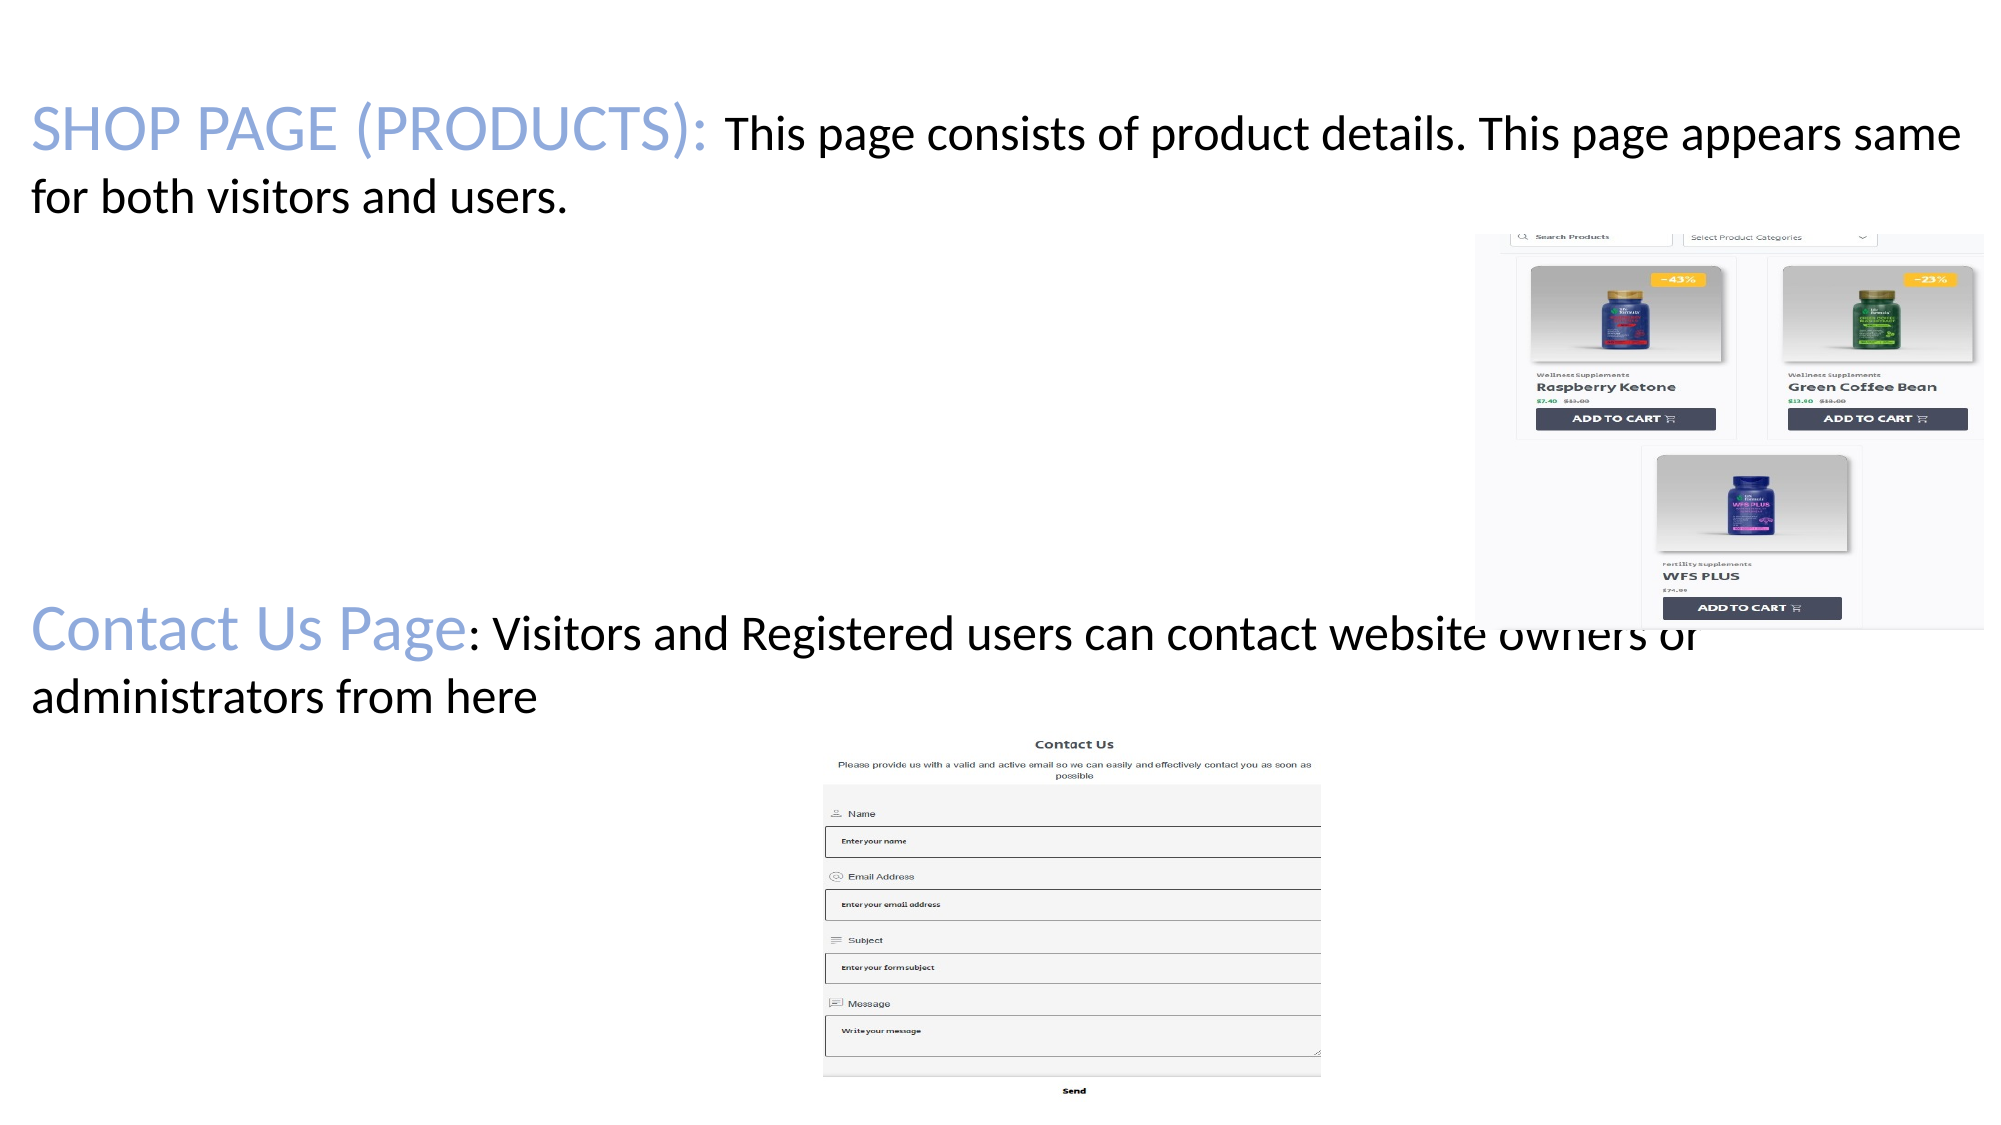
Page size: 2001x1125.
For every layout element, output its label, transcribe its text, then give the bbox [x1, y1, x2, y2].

picture [1475, 234, 1984, 630]
picture [823, 731, 1321, 1102]
text_box SHOP PAGE (PRODUCTS): This page consists of product details. This page appears same for both visitors and users. Contact Us Page: Visitors and Registered users can contact website owners or administrators from here [16, 16, 2000, 1031]
